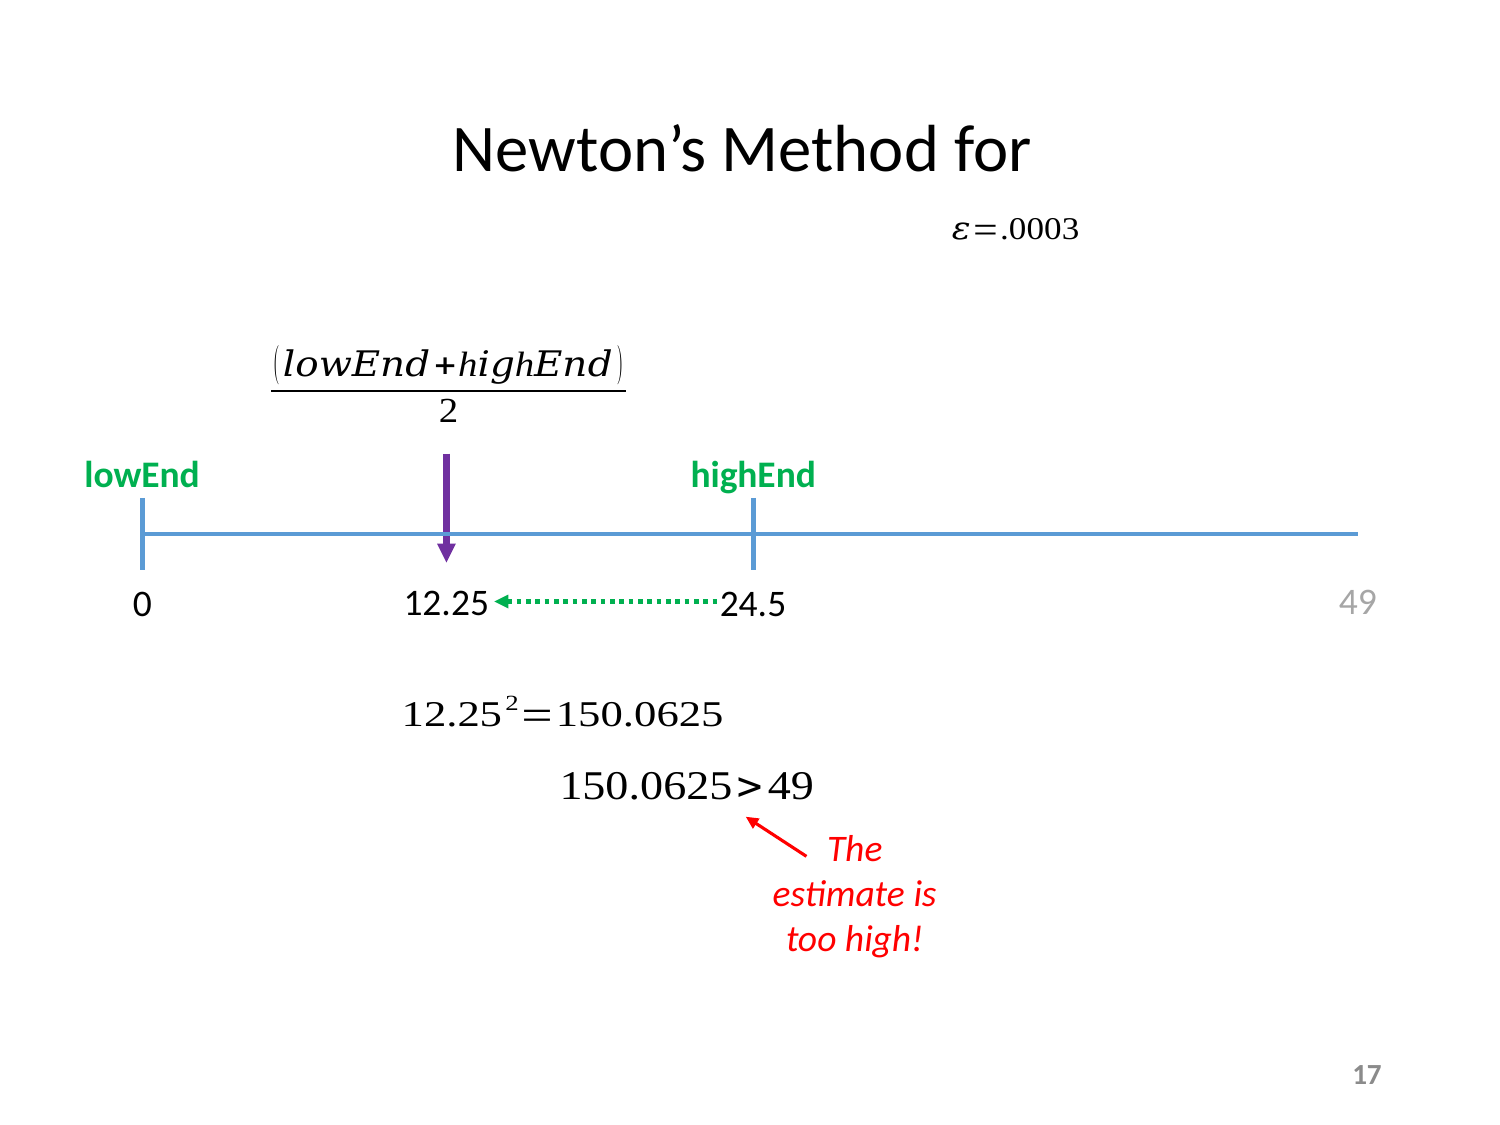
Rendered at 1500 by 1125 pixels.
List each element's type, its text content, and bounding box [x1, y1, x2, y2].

slide_number 17 [1059, 1042, 1397, 1103]
text_box 24.5 [697, 571, 810, 631]
text_box highEnd [672, 442, 835, 503]
text_box The estimate is too high! [750, 816, 960, 967]
text_box 0 [108, 571, 177, 631]
text_box lowEnd [61, 442, 223, 503]
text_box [745, 816, 807, 857]
text_box 49 [1323, 569, 1393, 630]
text_box 12.25 [371, 570, 521, 631]
